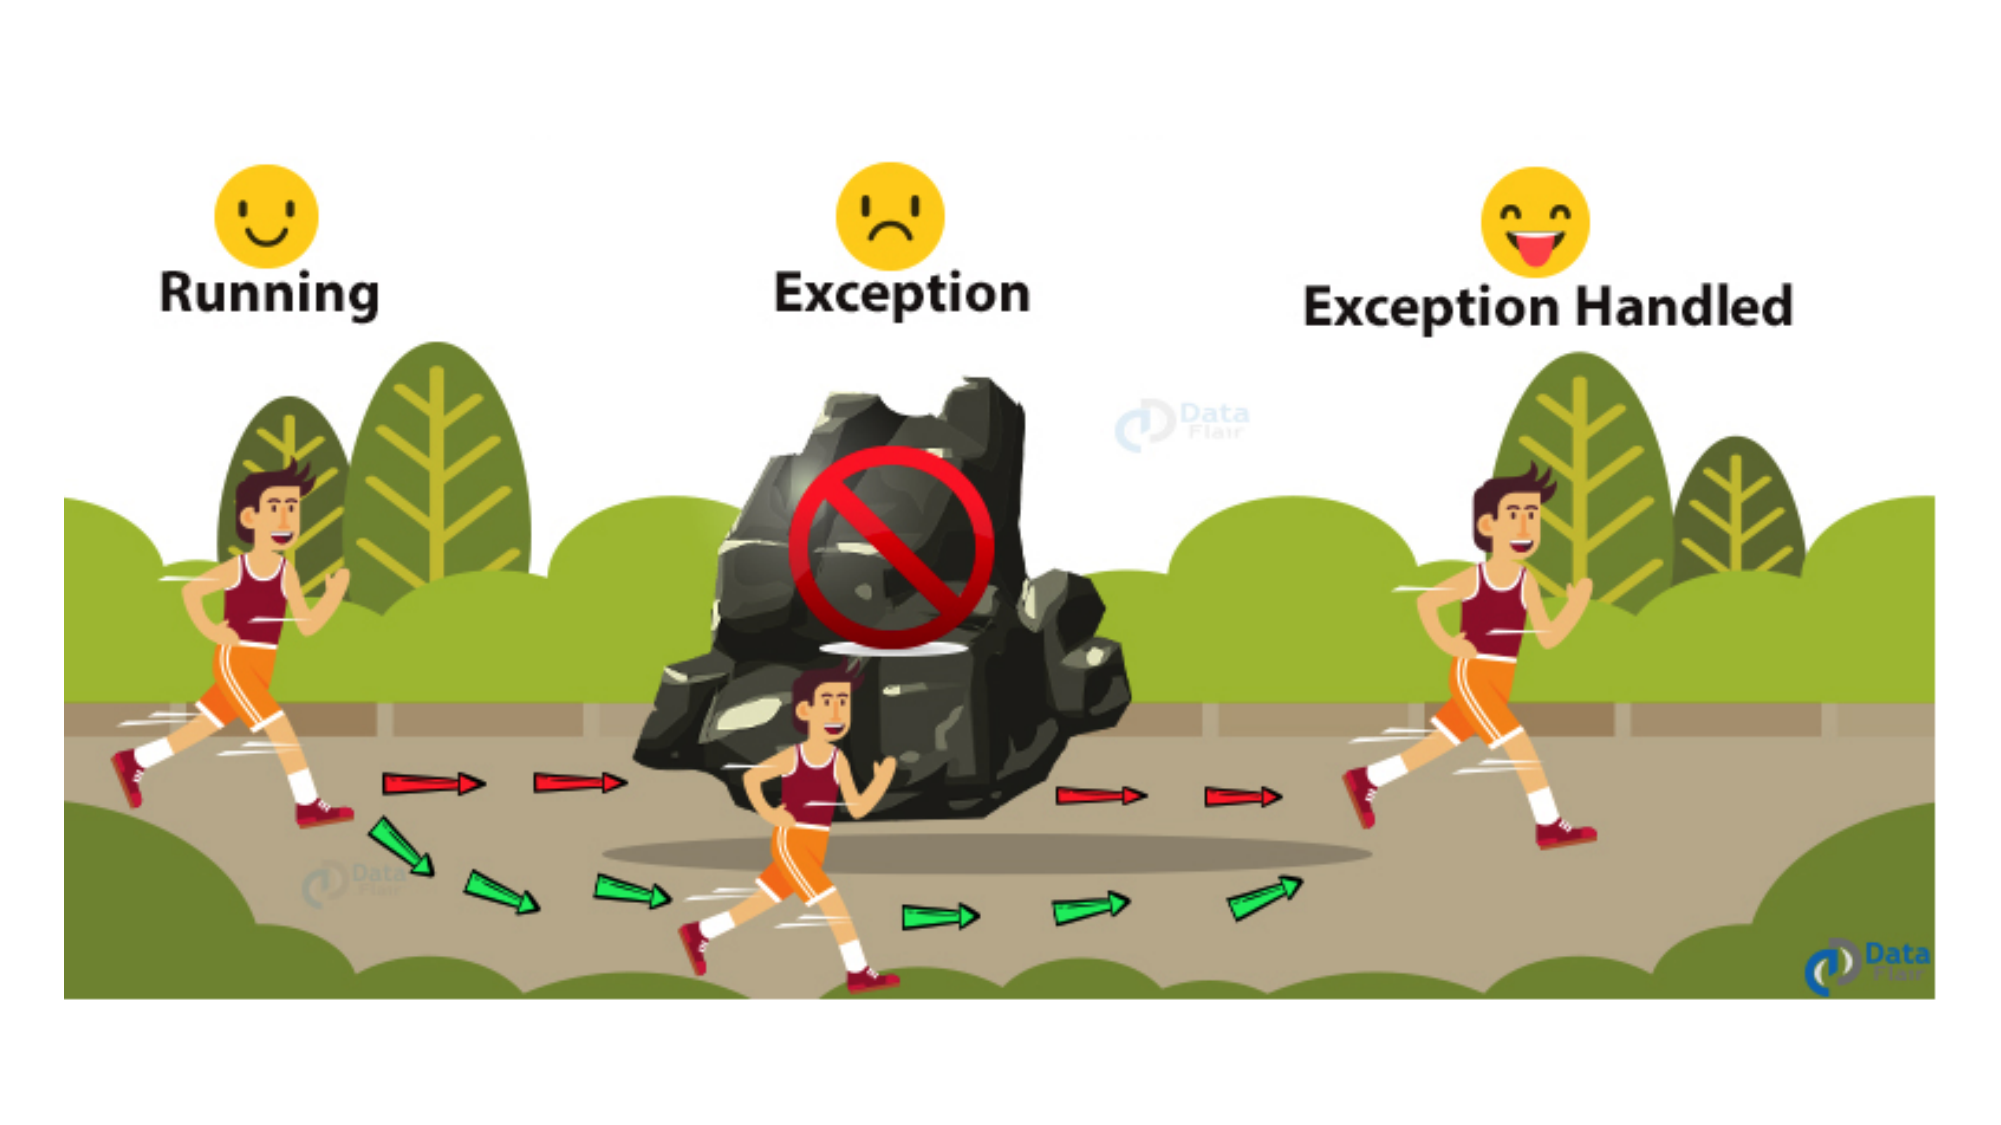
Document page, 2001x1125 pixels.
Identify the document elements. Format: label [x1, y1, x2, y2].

picture [63, 125, 1938, 1007]
